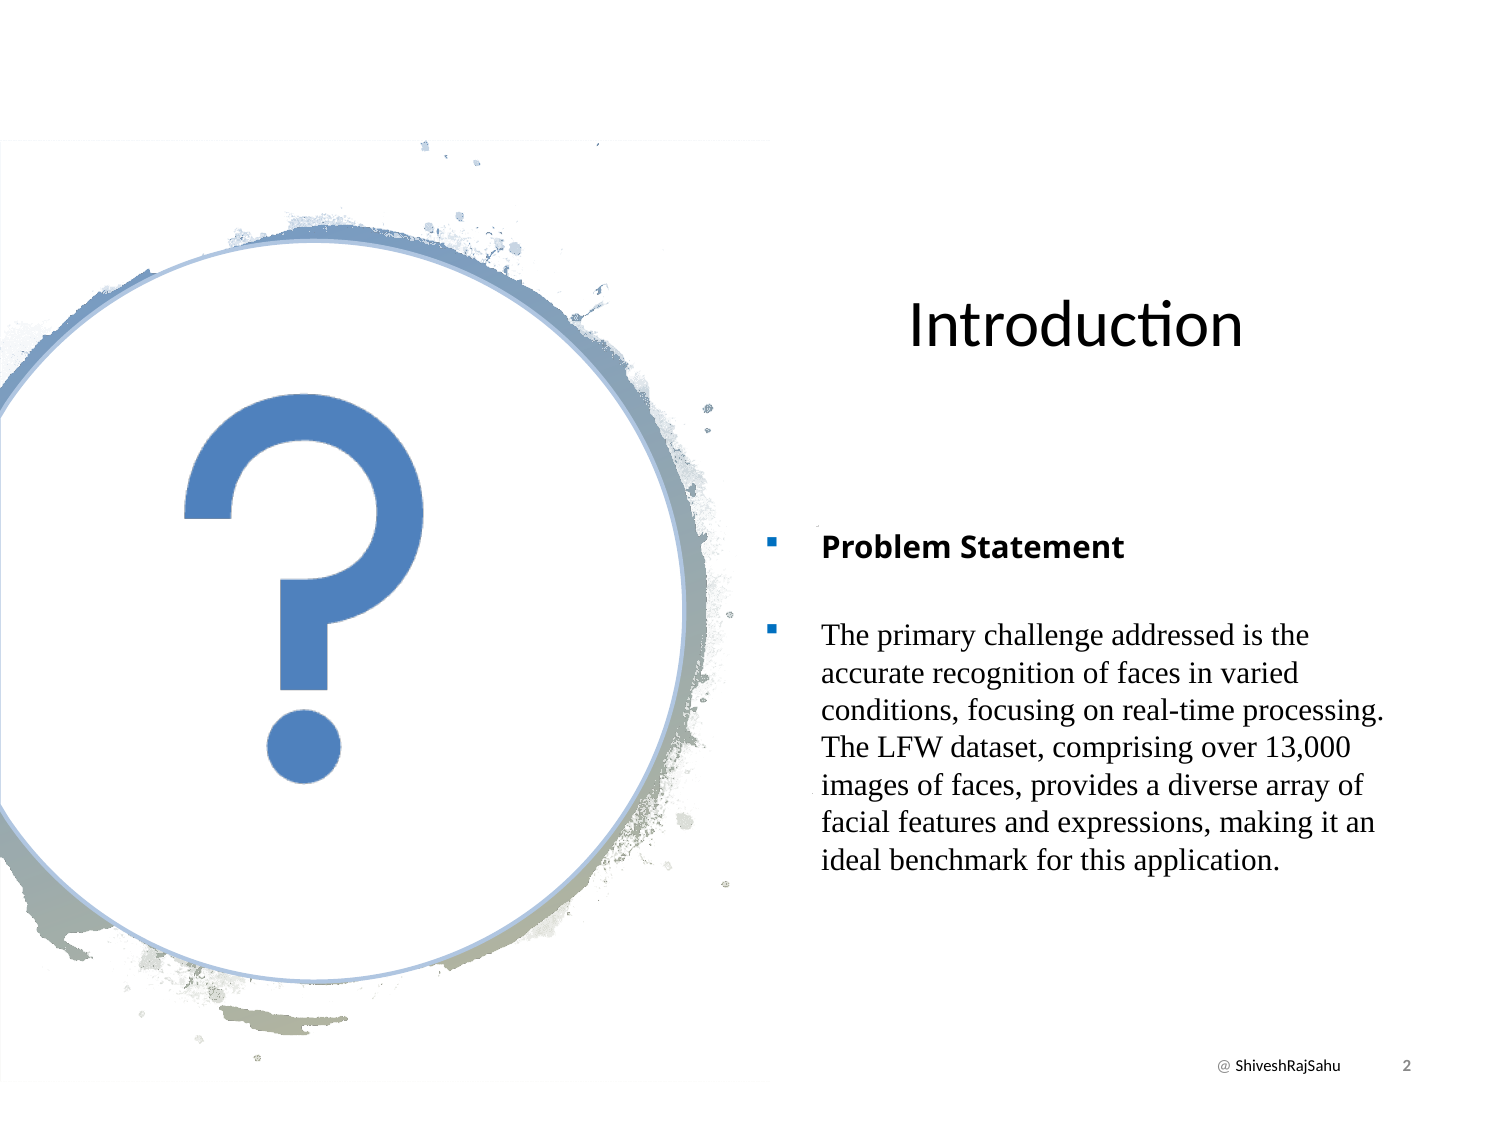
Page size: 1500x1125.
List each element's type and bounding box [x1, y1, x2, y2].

picture [0, 140, 1500, 1082]
